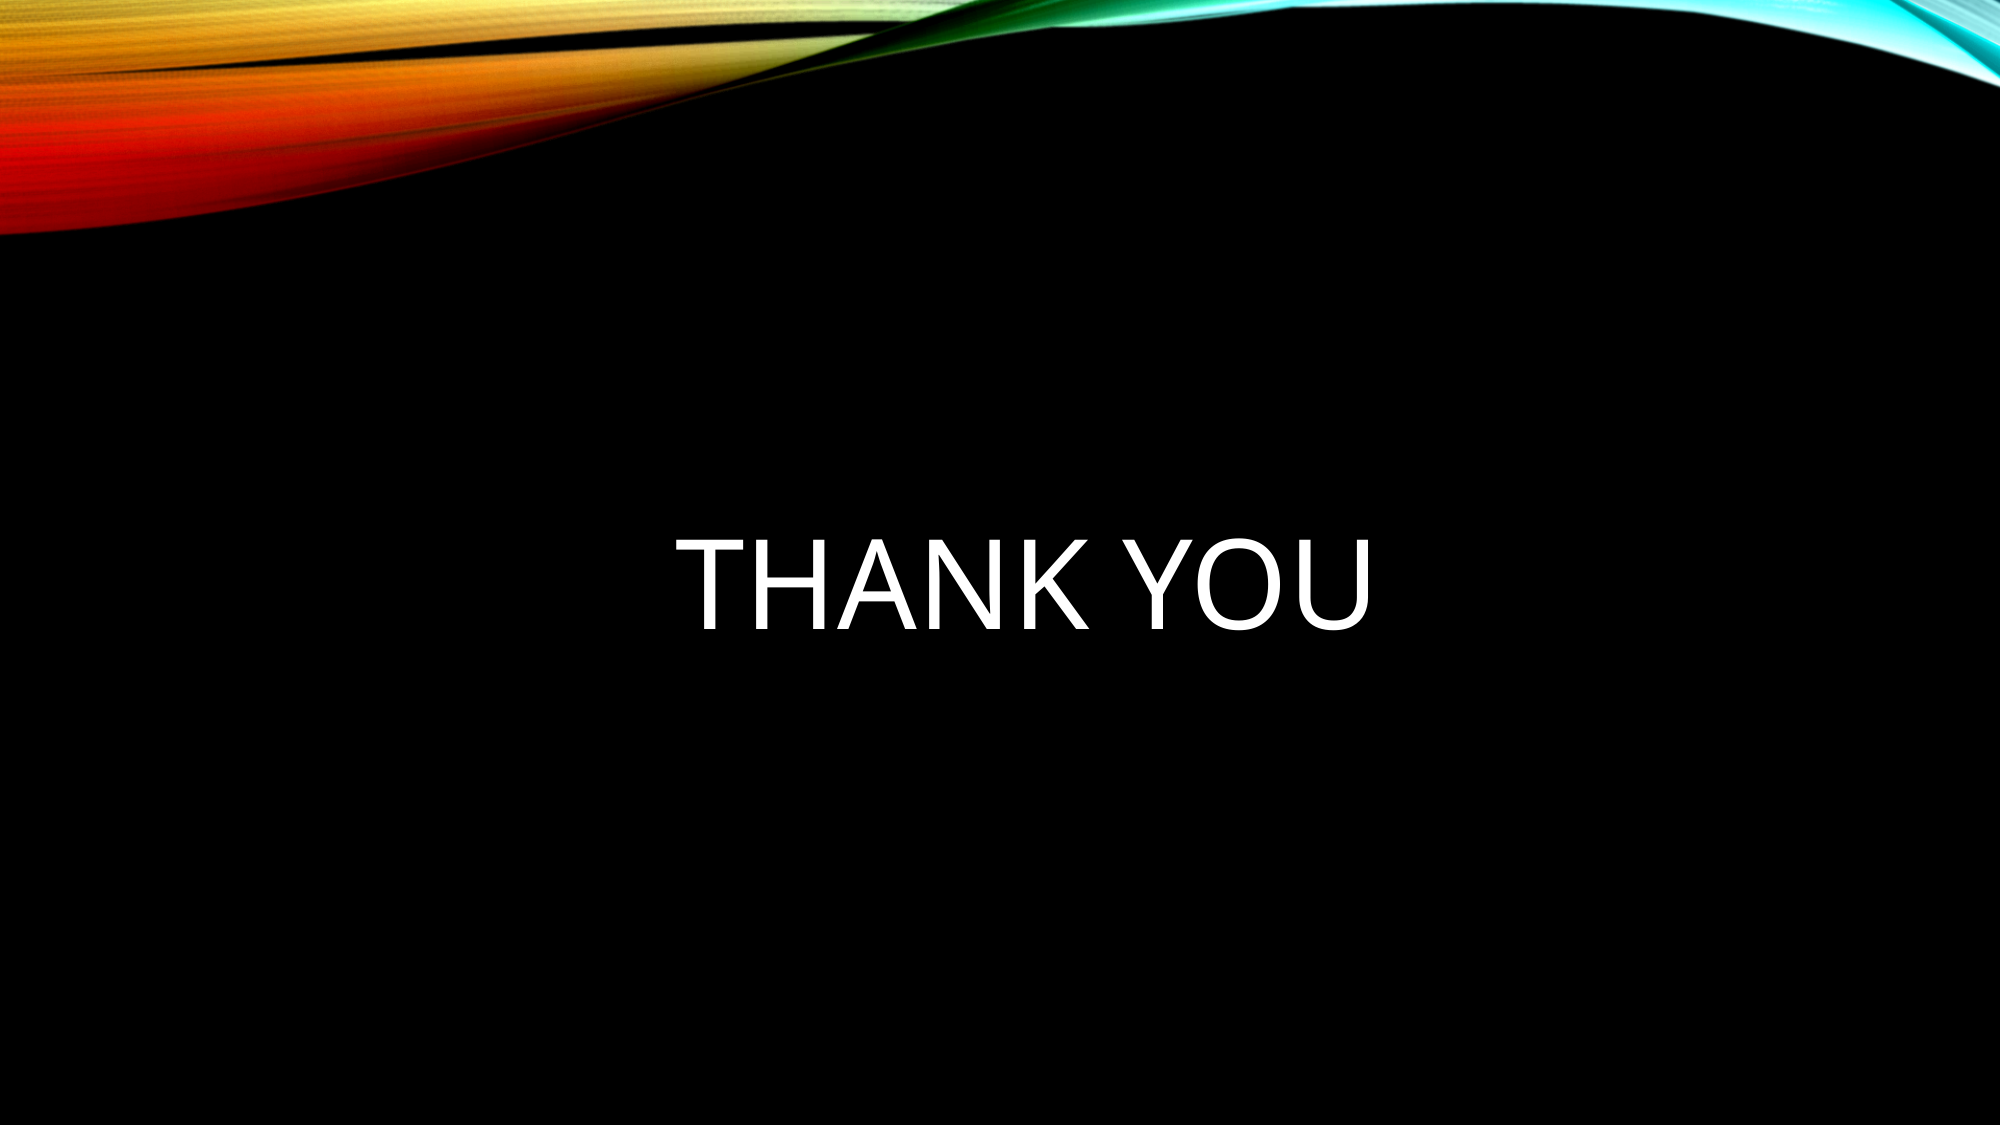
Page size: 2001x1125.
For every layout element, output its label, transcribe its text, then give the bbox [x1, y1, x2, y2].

picture [0, 0, 2000, 237]
text_box THANK YOU [660, 497, 1798, 663]
